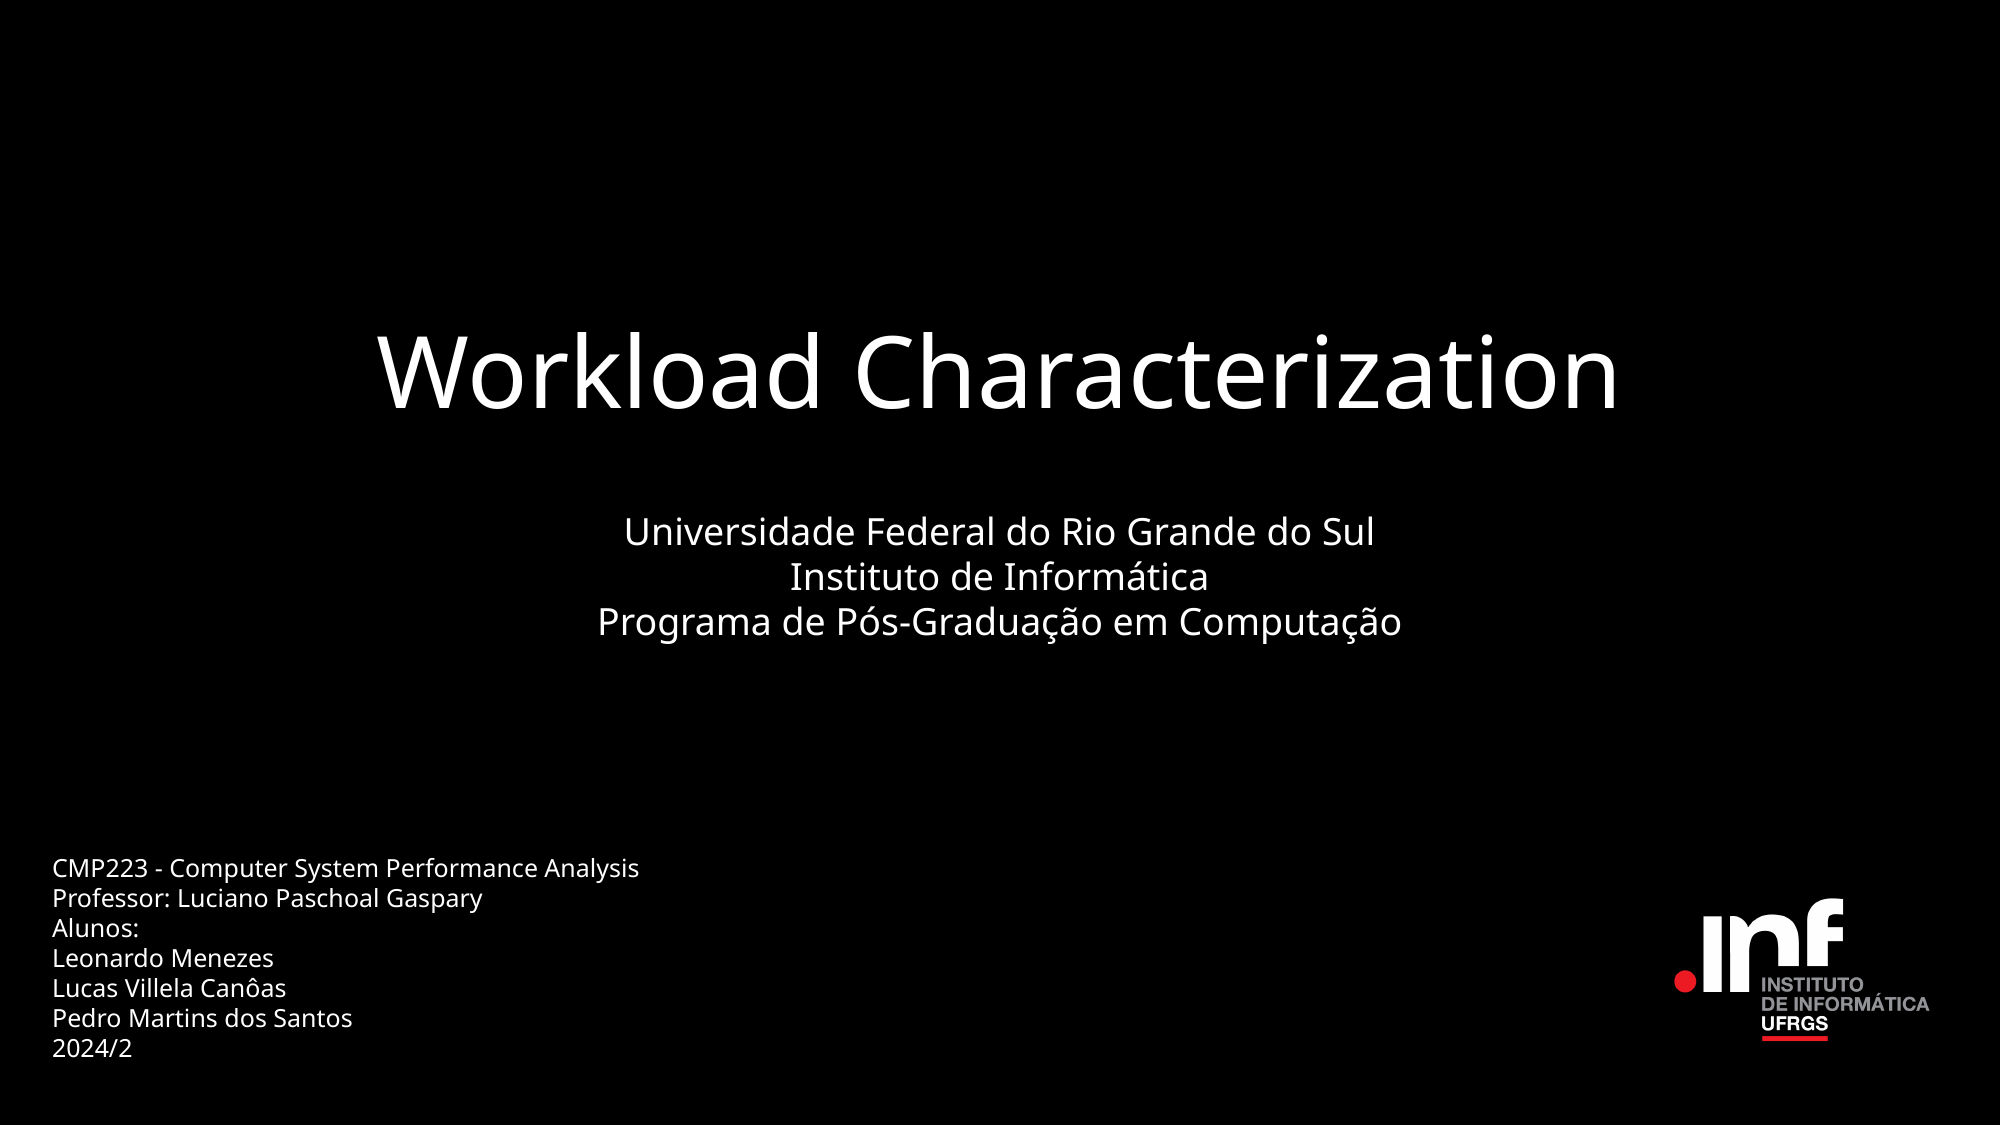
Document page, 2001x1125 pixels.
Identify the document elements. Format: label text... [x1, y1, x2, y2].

text_box Workload Characterization Universidade Federal do Rio Grande do Sul Instituto de Informática Programa de Pós-Graduação em Computação [65, 301, 1935, 651]
picture [1657, 883, 1936, 1056]
text_box CMP223 - Computer System Performance Analysis Professor: Luciano Paschoal Gaspary Alunos: Leonardo Menezes Lucas Villela Canôas Pedro Martins dos Santos 2024/2 [37, 845, 656, 1070]
